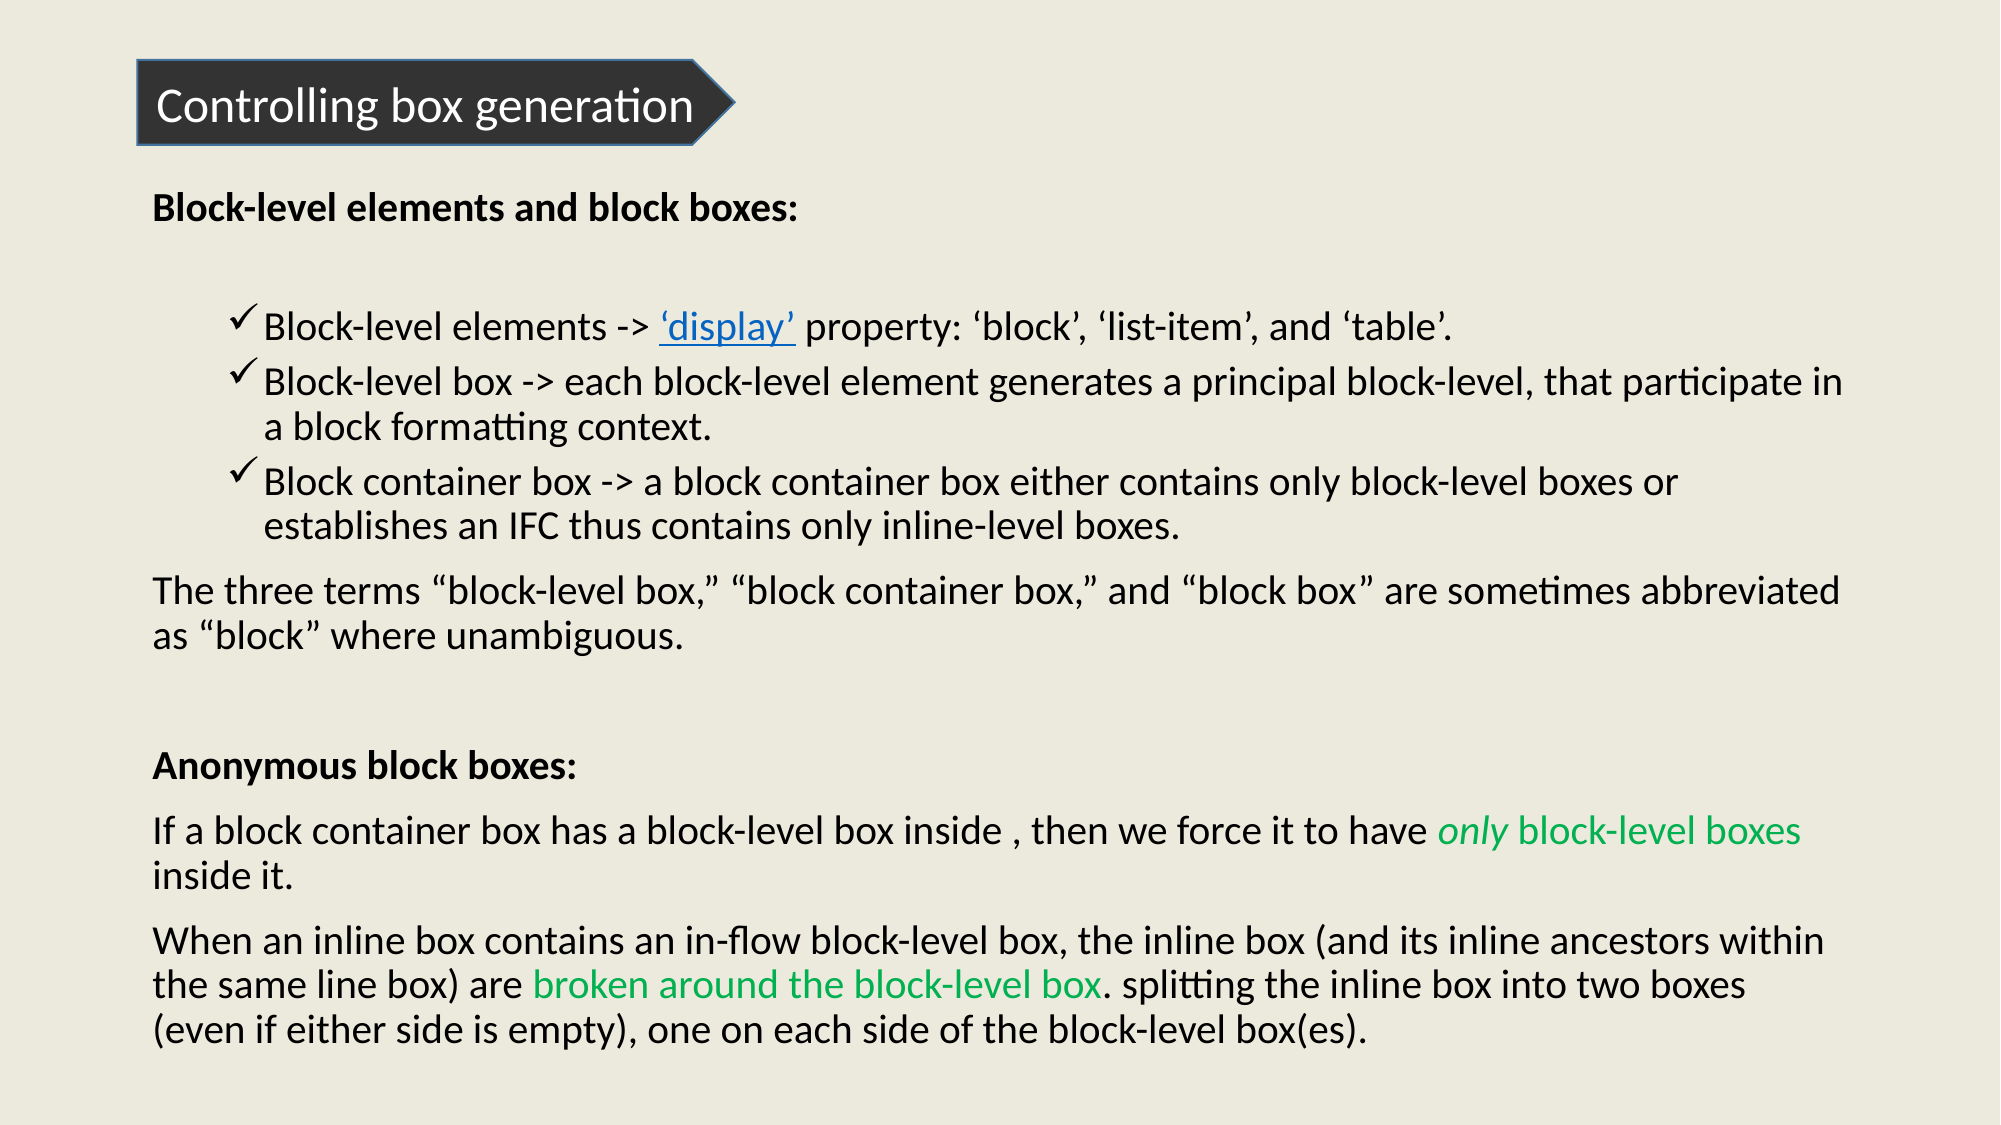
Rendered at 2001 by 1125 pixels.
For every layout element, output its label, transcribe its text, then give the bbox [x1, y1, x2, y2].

list Block-level elements and block boxes: Block-level elements -> ‘display’ property: ‘block’, ‘list-item’, and ‘table’. Block-level box -> each block-level element generates a principal block-level, that participate in a block formatting context. Block container box -> a block container box either contains only block-level boxes or establishes an IFC thus contains only inline-level boxes. The three terms “block-level box,” “block container box,” and “block box” are sometimes abbreviated as “block” where unambiguous. Anonymous block boxes: If a block container box has a block-level box inside , then we force it to have only block-level boxes inside it. When an inline box contains an in-flow block-level box, the inline box (and its inline ancestors within the same line box) are broken around the block-level box. splitting the inline box into two boxes (even if either side is empty), one on each side of the block-level box(es). [137, 177, 1863, 1063]
text_box Controlling box generation [136, 58, 737, 146]
